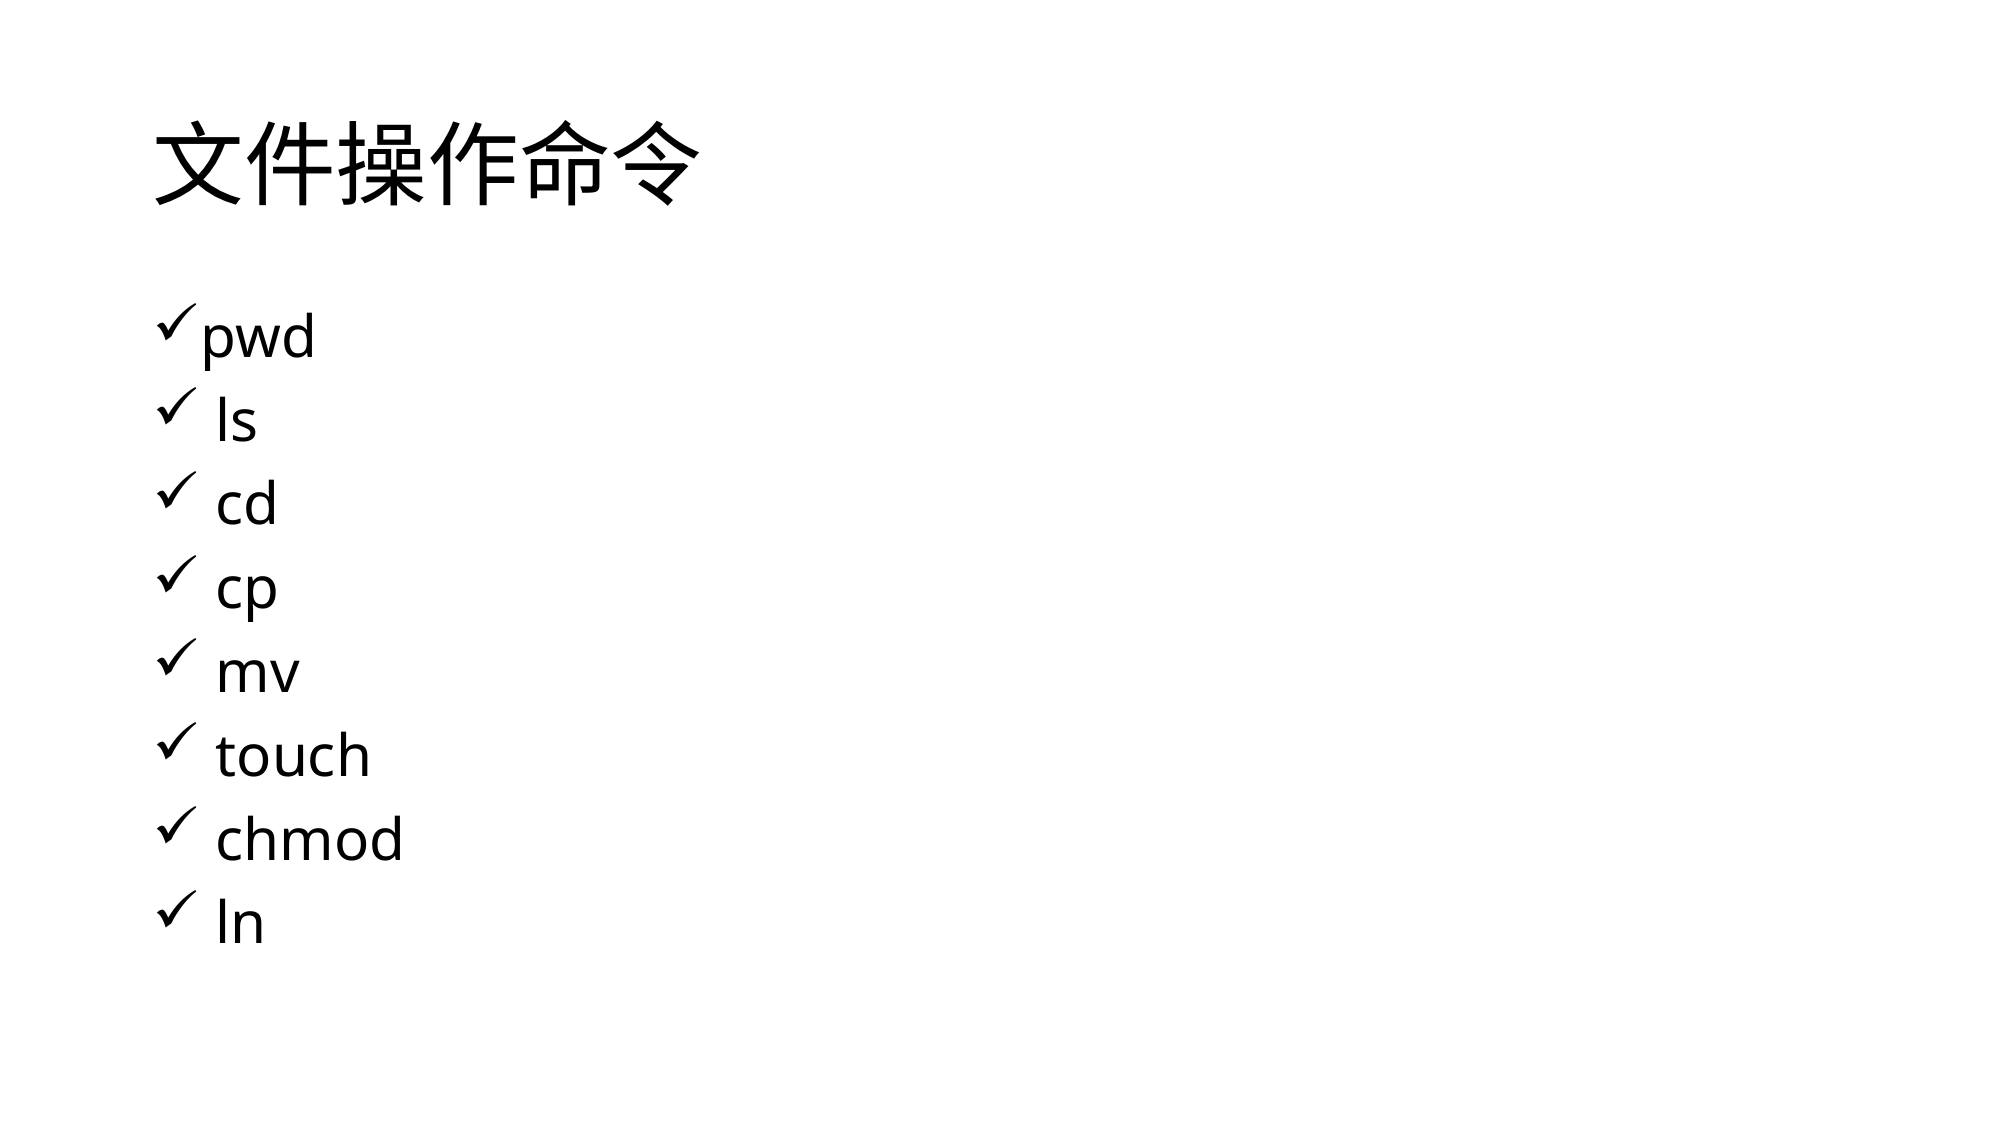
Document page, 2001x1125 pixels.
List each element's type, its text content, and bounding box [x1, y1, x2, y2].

title 文件操作命令 [137, 59, 1863, 278]
list pwd ls cd cp mv touch chmod ln [137, 299, 1863, 1014]
